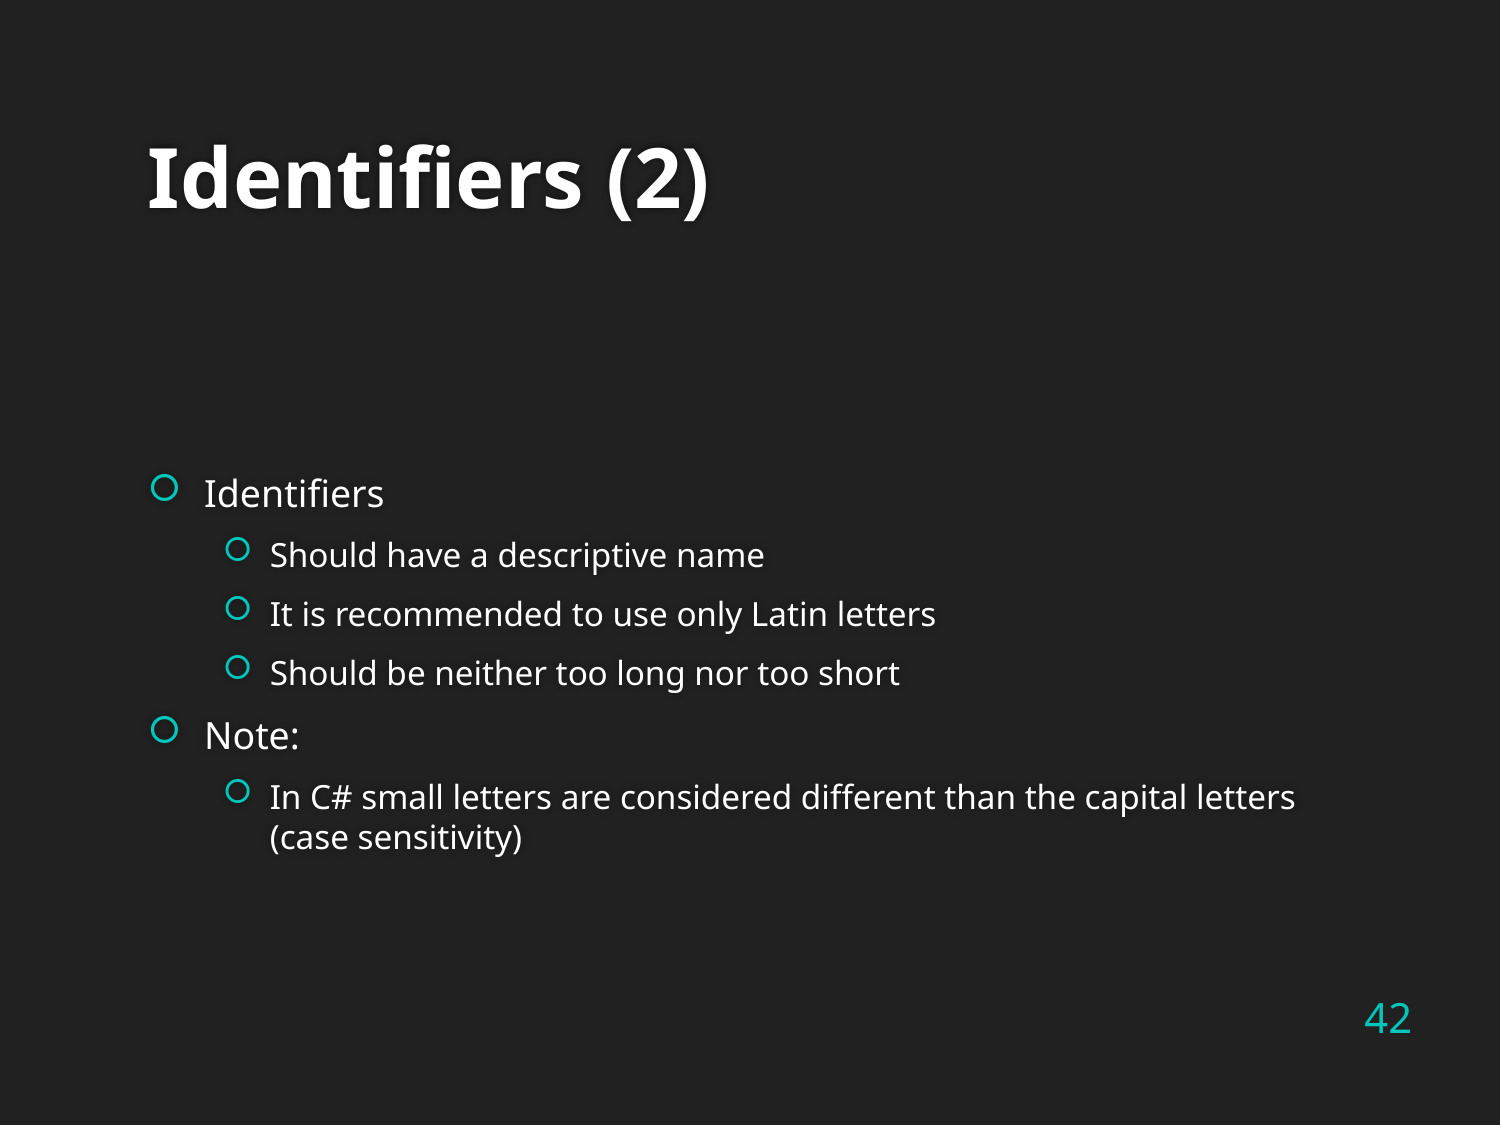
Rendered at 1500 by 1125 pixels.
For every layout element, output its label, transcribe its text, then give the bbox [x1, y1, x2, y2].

title Identifiers (2) [132, 73, 1368, 233]
list Identifiers Should have a descriptive name It is recommended to use only Latin letters Should be neither too long nor too short Note: In C# small letters are considered different than the capital letters (case sensitivity) [132, 364, 1368, 962]
slide_number 42 [1296, 970, 1428, 1051]
